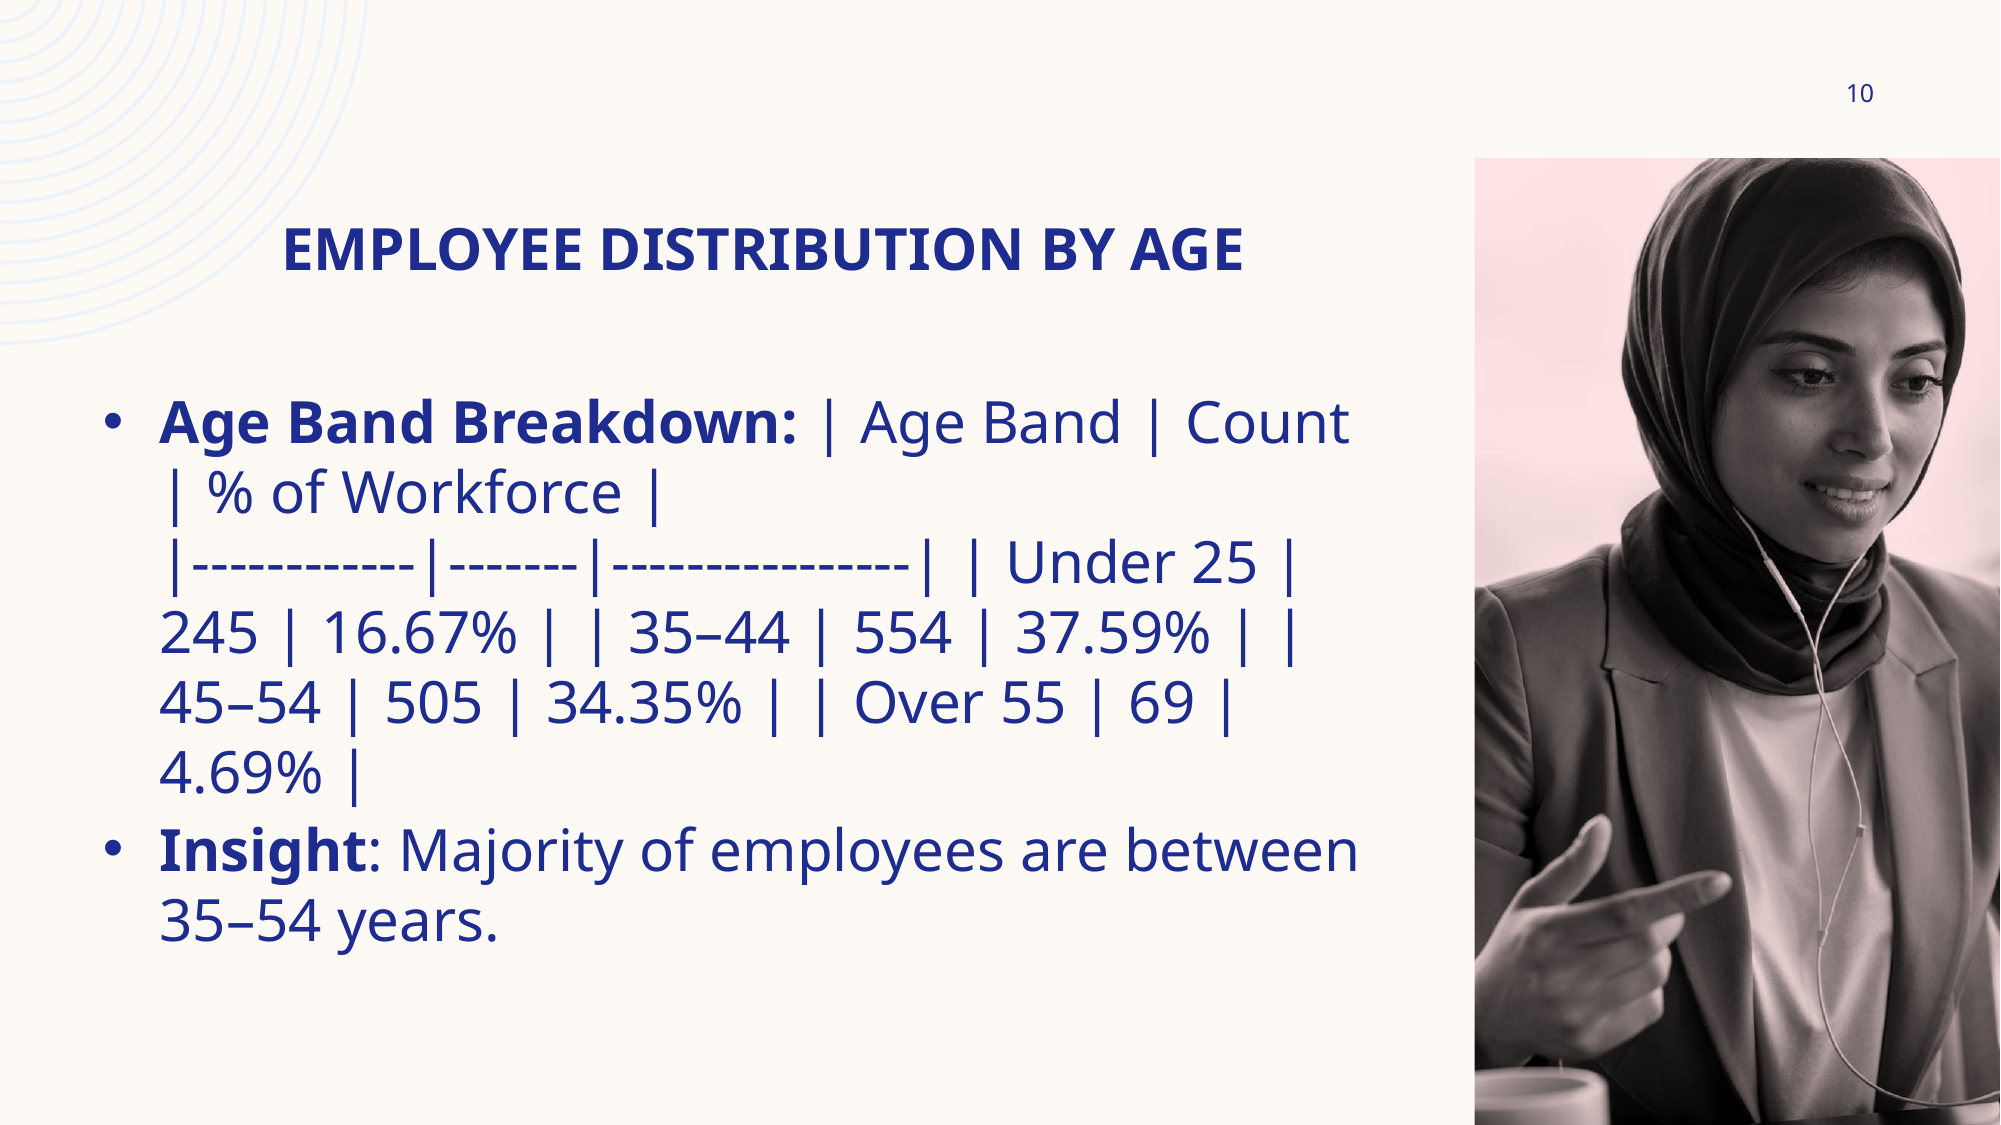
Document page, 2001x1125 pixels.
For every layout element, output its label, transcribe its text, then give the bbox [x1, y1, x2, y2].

list Age Band Breakdown: | Age Band | Count | % of Workforce | |------------|-------|----------------| | Under 25 | 245 | 16.67% | | 35–44 | 554 | 37.59% | | 45–54 | 505 | 34.35% | | Over 55 | 69 | 4.69% | Insight: Majority of employees are between 35–54 years. [87, 377, 1402, 952]
slide_number 10 [1712, 75, 1875, 116]
picture [1474, 158, 2000, 1125]
title Employee Distribution by Age [124, 120, 1402, 344]
